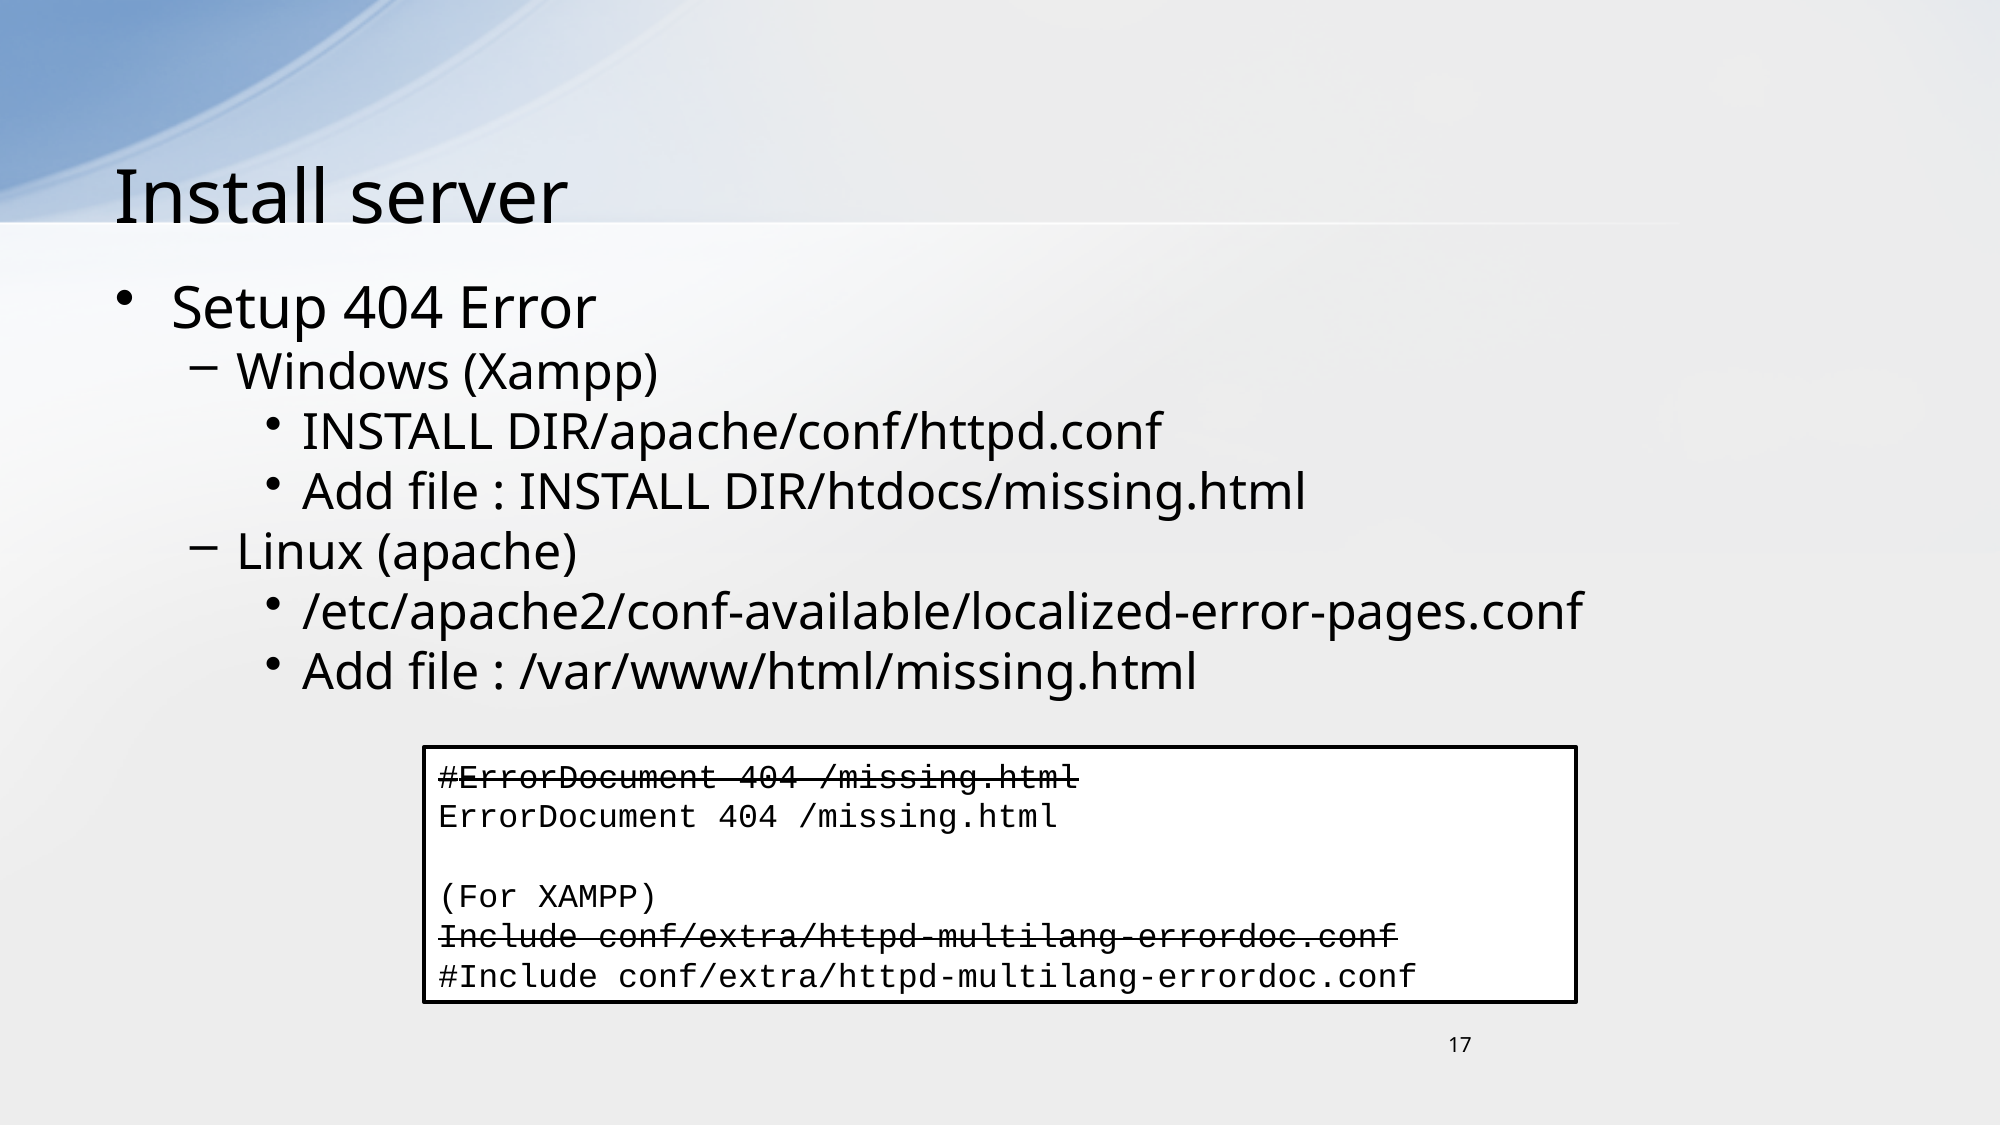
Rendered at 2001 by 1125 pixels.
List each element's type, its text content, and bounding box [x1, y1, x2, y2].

slide_number 17 [1433, 1024, 1900, 1103]
text_box #ErrorDocument 404 /missing.html ErrorDocument 404 /missing.html (For XAMPP) Include conf/extra/httpd-multilang-errordoc.conf #Include conf/extra/httpd-multilang-errordoc.conf [422, 745, 1578, 1004]
title Install server [99, 58, 1900, 247]
picture [0, 0, 2000, 1125]
list Setup 404 Error Windows (Xampp) INSTALL DIR/apache/conf/httpd.conf Add file : INSTALL DIR/htdocs/missing.html Linux (apache) /etc/apache2/conf-available/localized-error-pages.conf Add file : /var/www/html/missing.html [99, 262, 1900, 1005]
